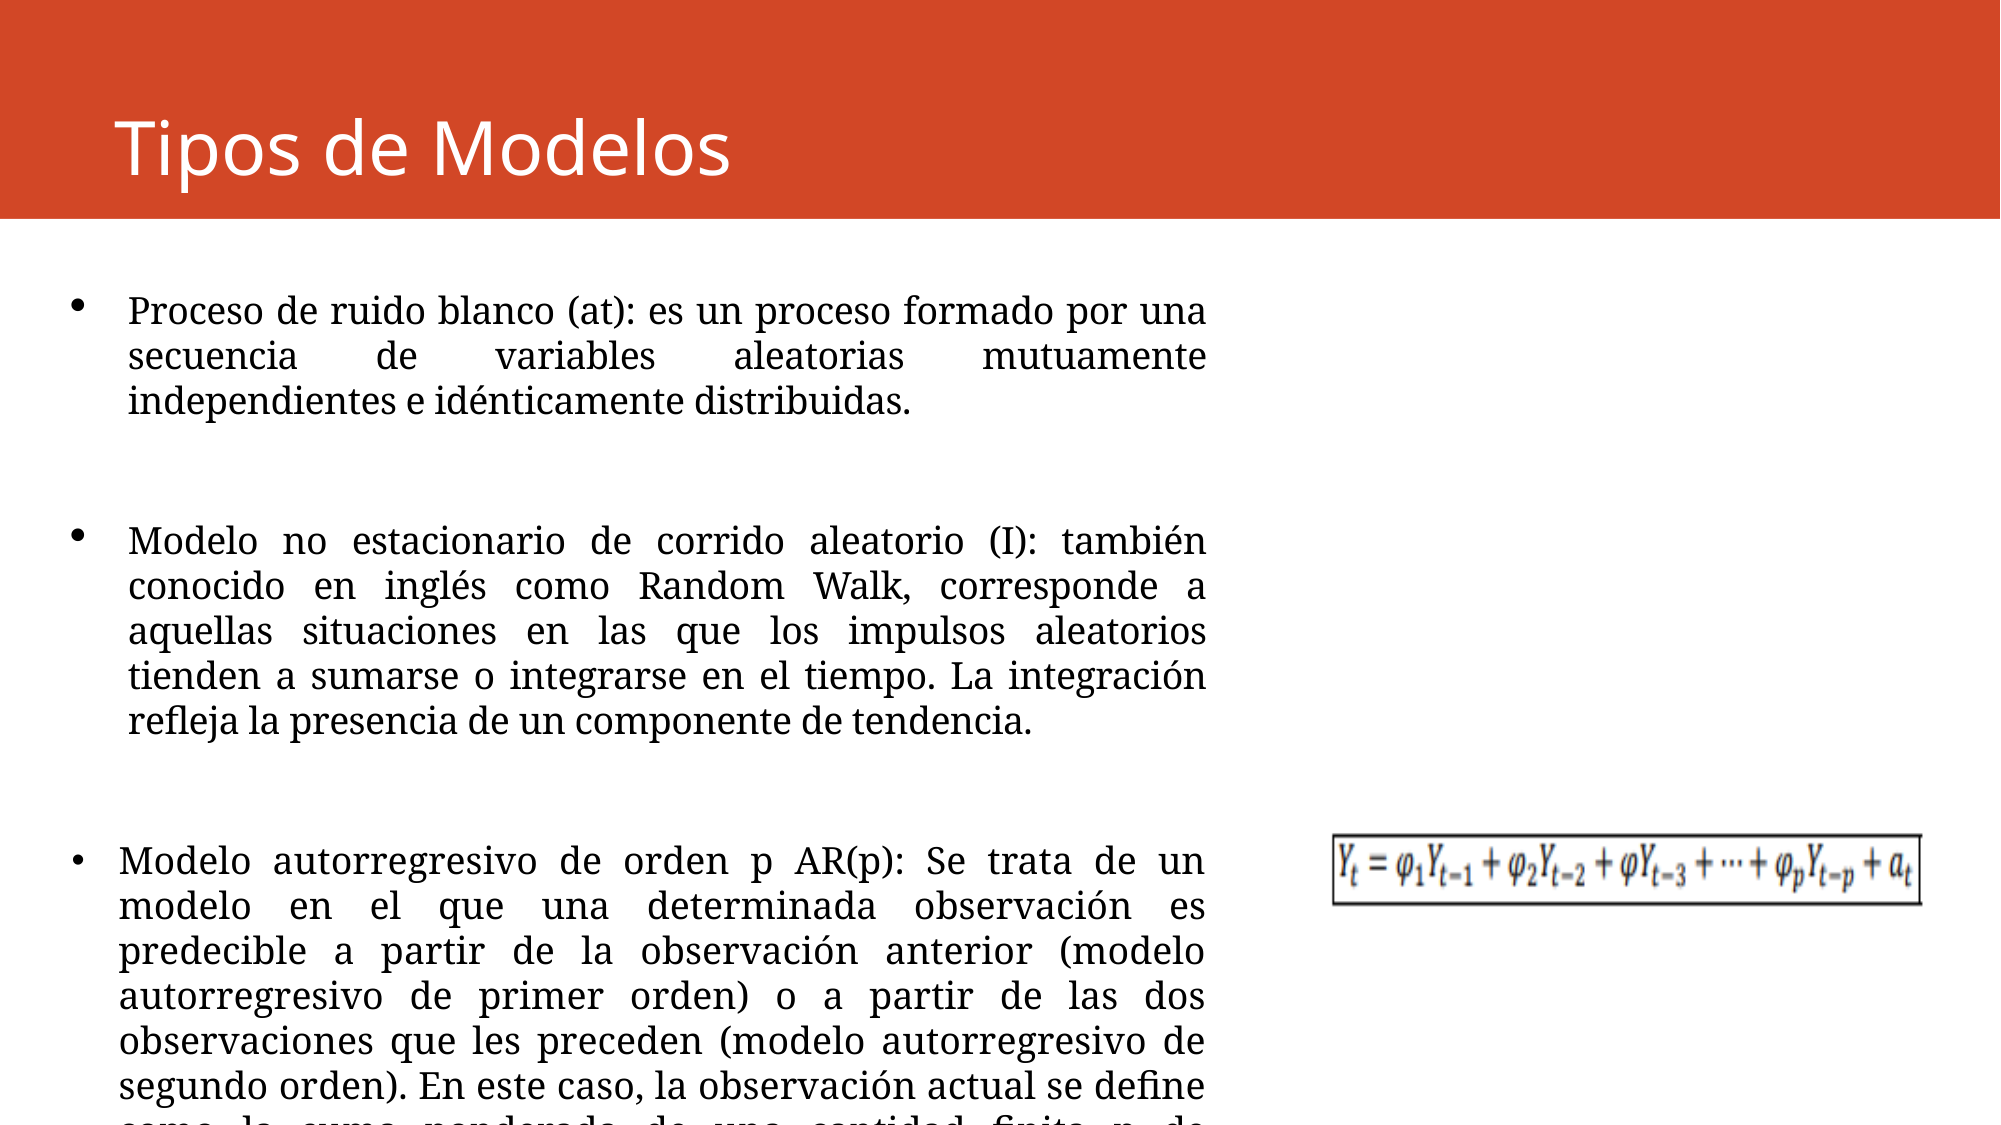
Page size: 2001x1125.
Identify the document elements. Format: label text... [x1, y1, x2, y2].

title Tipos de Modelos [99, 0, 1863, 199]
picture [1329, 819, 1934, 926]
text_box Proceso de ruido blanco (at): es un proceso formado por una secuencia de variables aleatorias mutuamente independientes e idénticamente distribuidas. Modelo no estacionario de corrido aleatorio (I): también conocido en inglés como Random Walk, corresponde a aquellas situaciones en las que los impulsos aleatorios tienden a sumarse o integrarse en el tiempo. La integración refleja la presencia de un componente de tendencia. Modelo autorregresivo de orden p AR(p): Se trata de un modelo en el que una determinada observación es predecible a partir de la observación anterior (modelo autorregresivo de primer orden) o a partir de las dos observaciones que les preceden (modelo autorregresivo de segundo orden). En este caso, la observación actual se define como la suma ponderada de una cantidad finita p de observaciones precedentes más un impulso aleatorio independiente. [56, 279, 1222, 1125]
